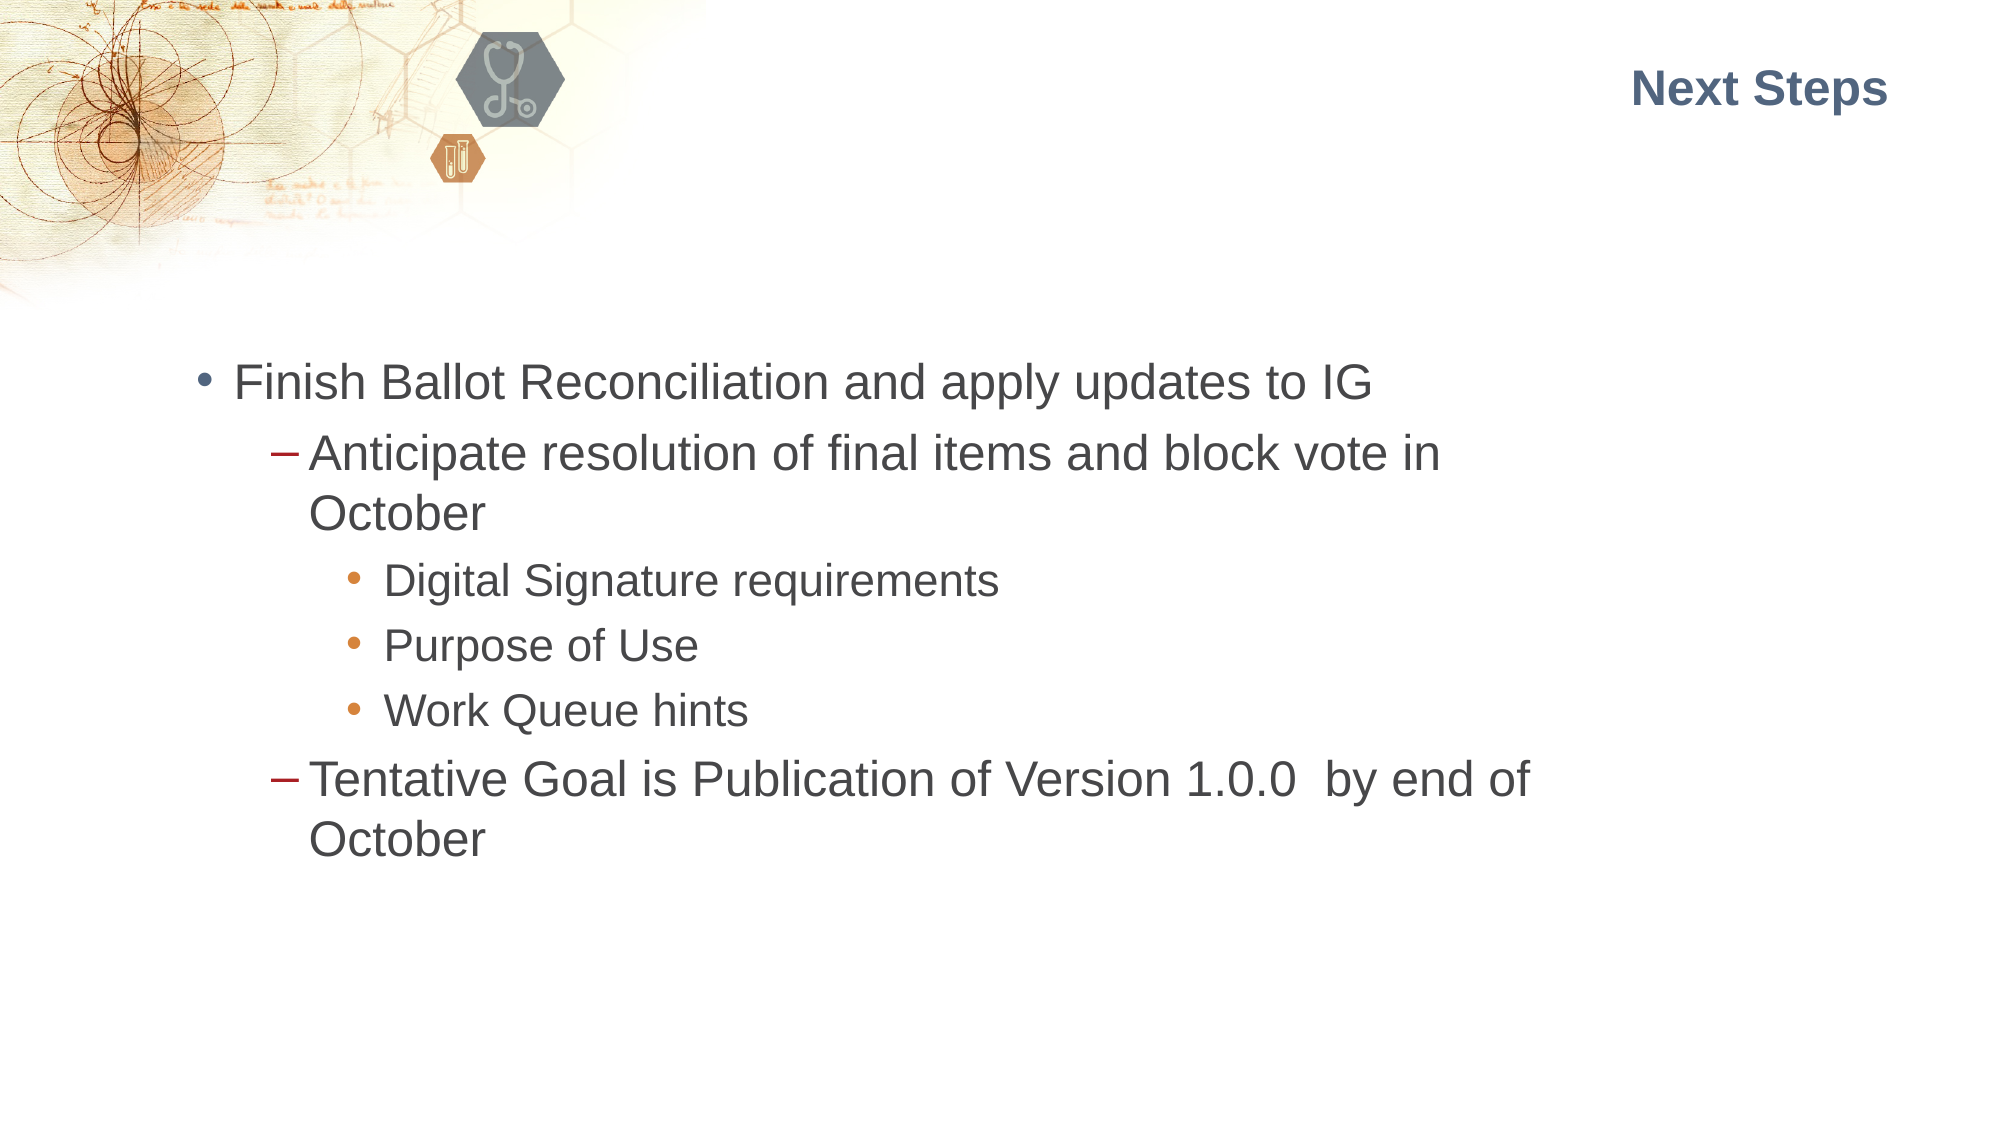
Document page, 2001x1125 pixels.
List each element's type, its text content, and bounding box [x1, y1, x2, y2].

picture [0, 0, 706, 310]
list Finish Ballot Reconciliation and apply updates to IG Anticipate resolution of final items and block vote in October Digital Signature requirements Purpose of Use Work Queue hints Tentative Goal is Publication of Version 1.0.0 by end of October [181, 342, 1607, 1016]
list Next Steps [866, 54, 1904, 115]
